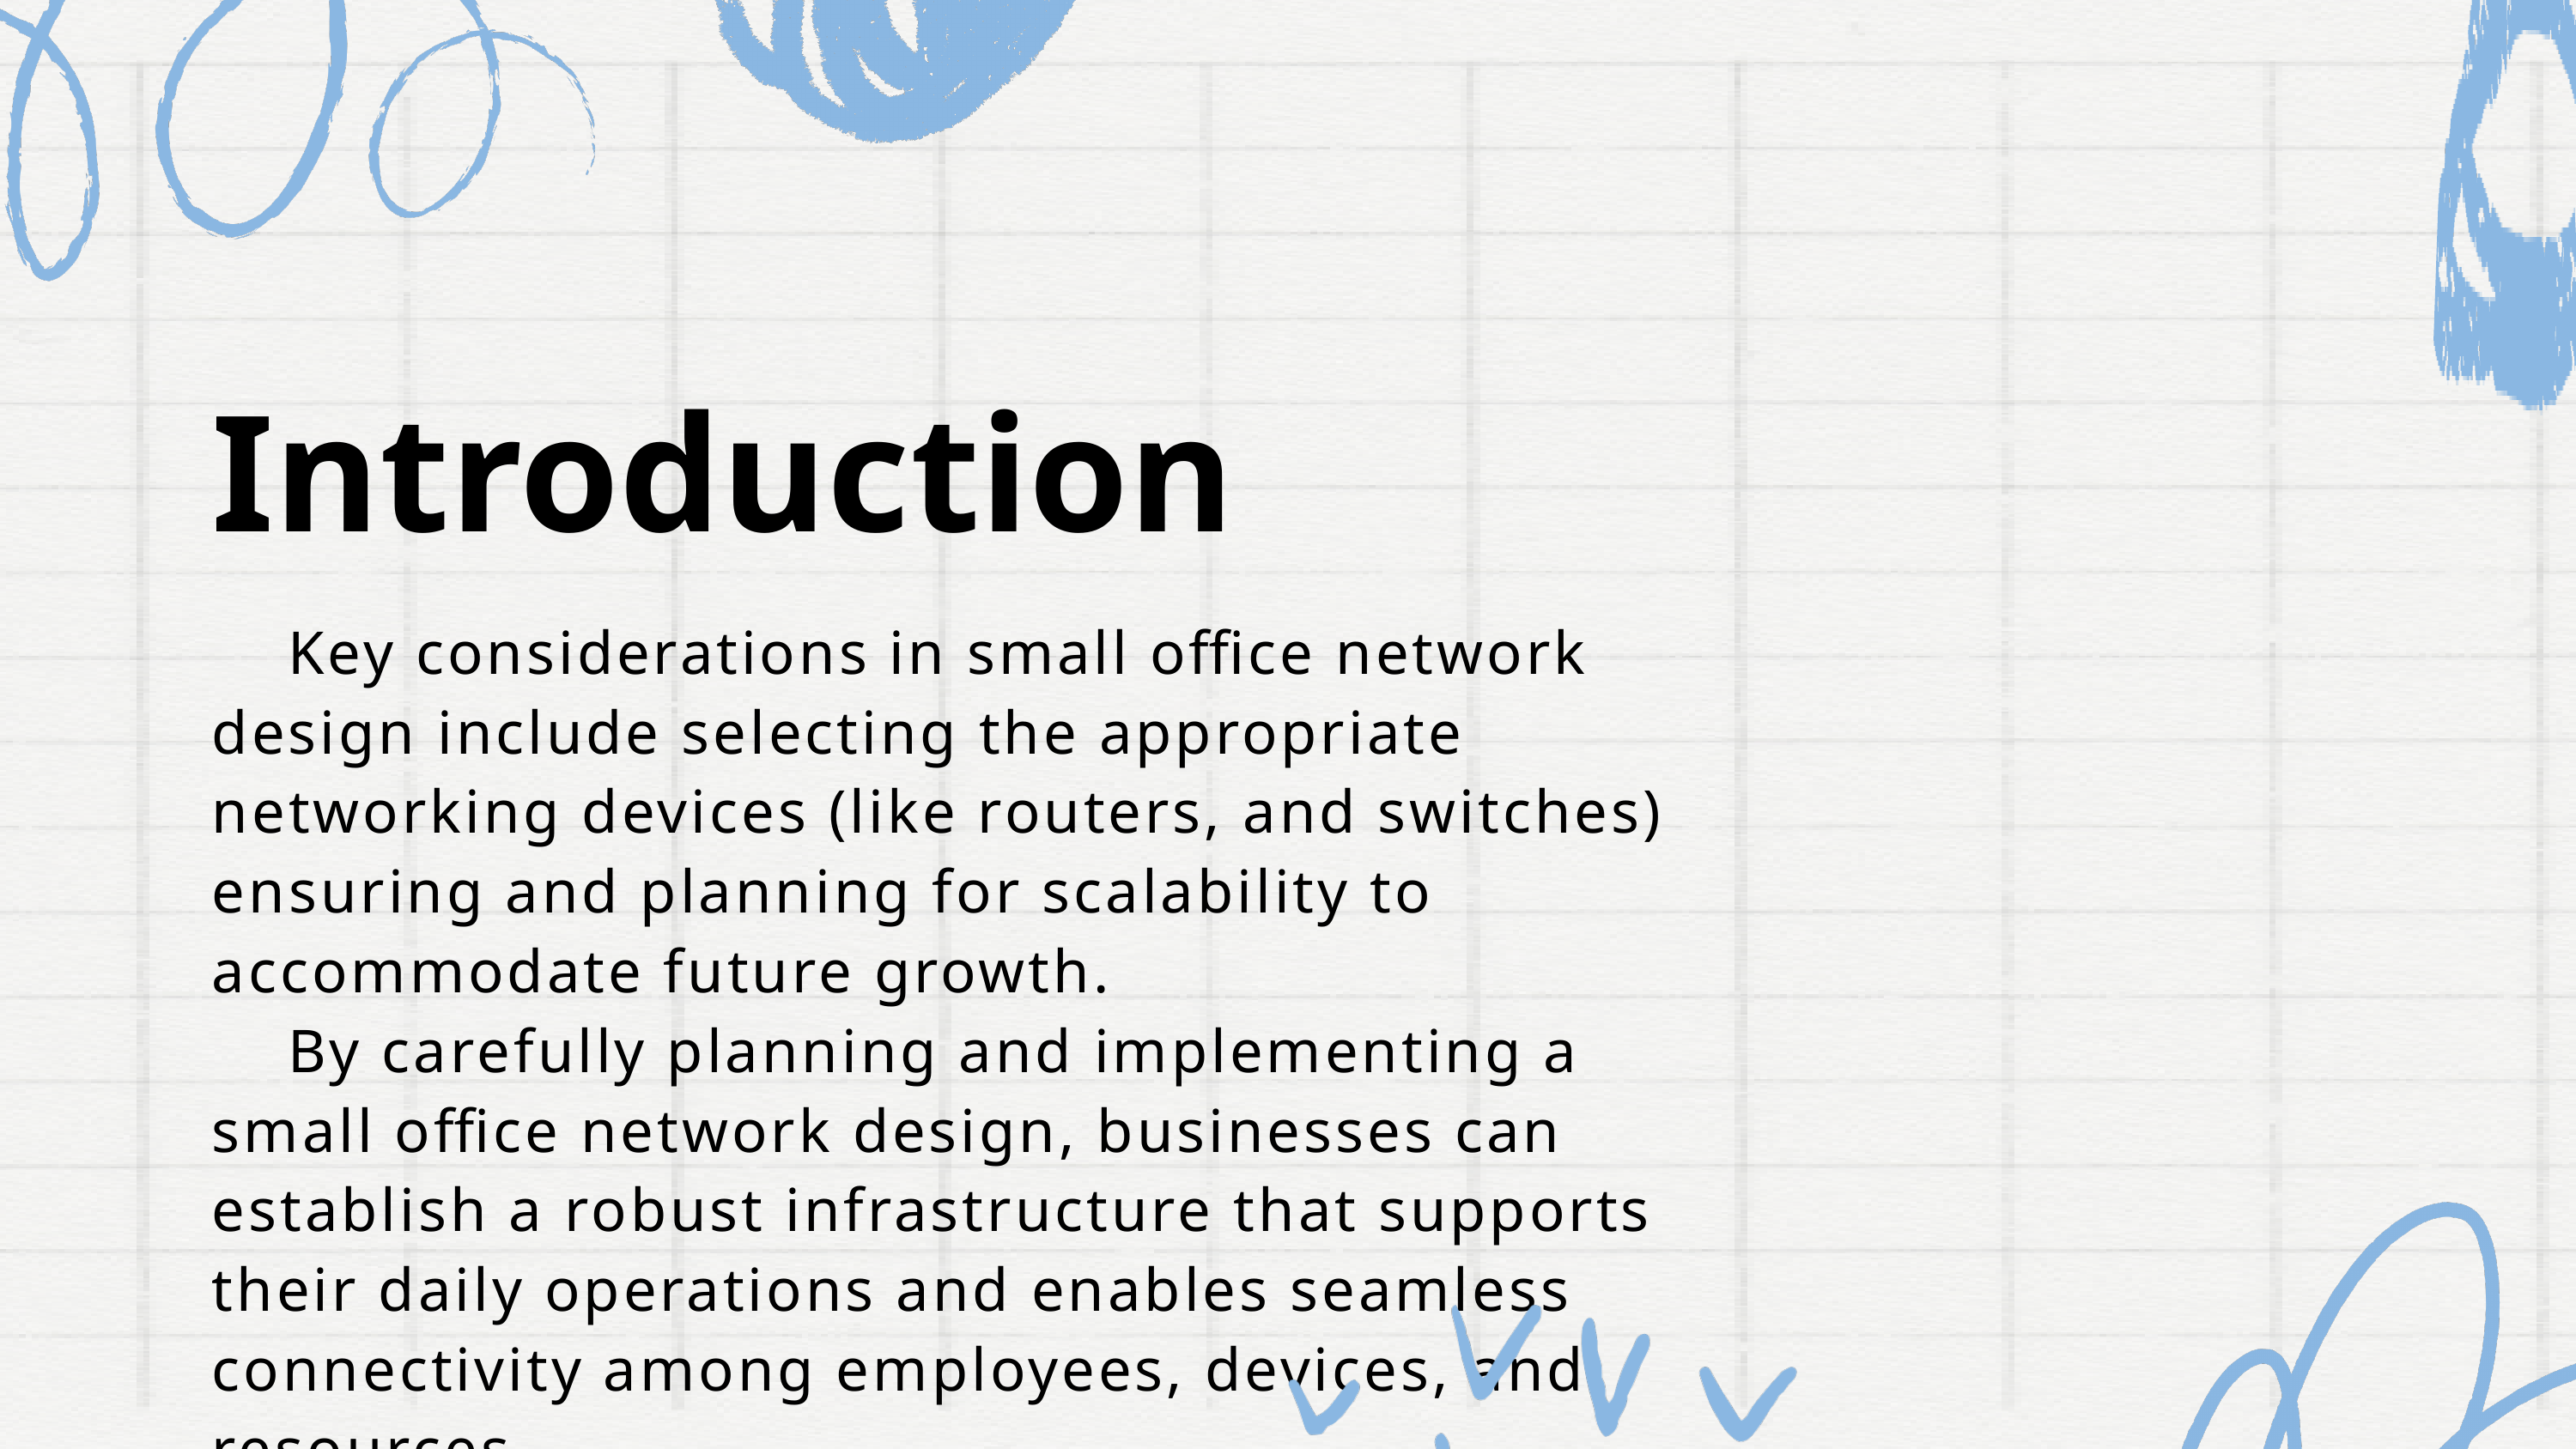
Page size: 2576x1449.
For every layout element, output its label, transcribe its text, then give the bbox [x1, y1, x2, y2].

text_box [0, 0, 596, 282]
text_box [2162, 1202, 2576, 1449]
text_box [0, 0, 2576, 1449]
text_box [1288, 1303, 1862, 1449]
text_box Introduction [211, 408, 1733, 565]
text_box [2431, 0, 2576, 419]
text_box Key considerations in small office network design include selecting the appropriate networking devices (like routers, and switches) ensuring and planning for scalability to accommodate future growth. By carefully planning and implementing a small office network design, businesses can establish a robust infrastructure that supports their daily operations and enables seamless connectivity among employees, devices, and resources. [211, 606, 1757, 1449]
text_box [704, 0, 1113, 145]
